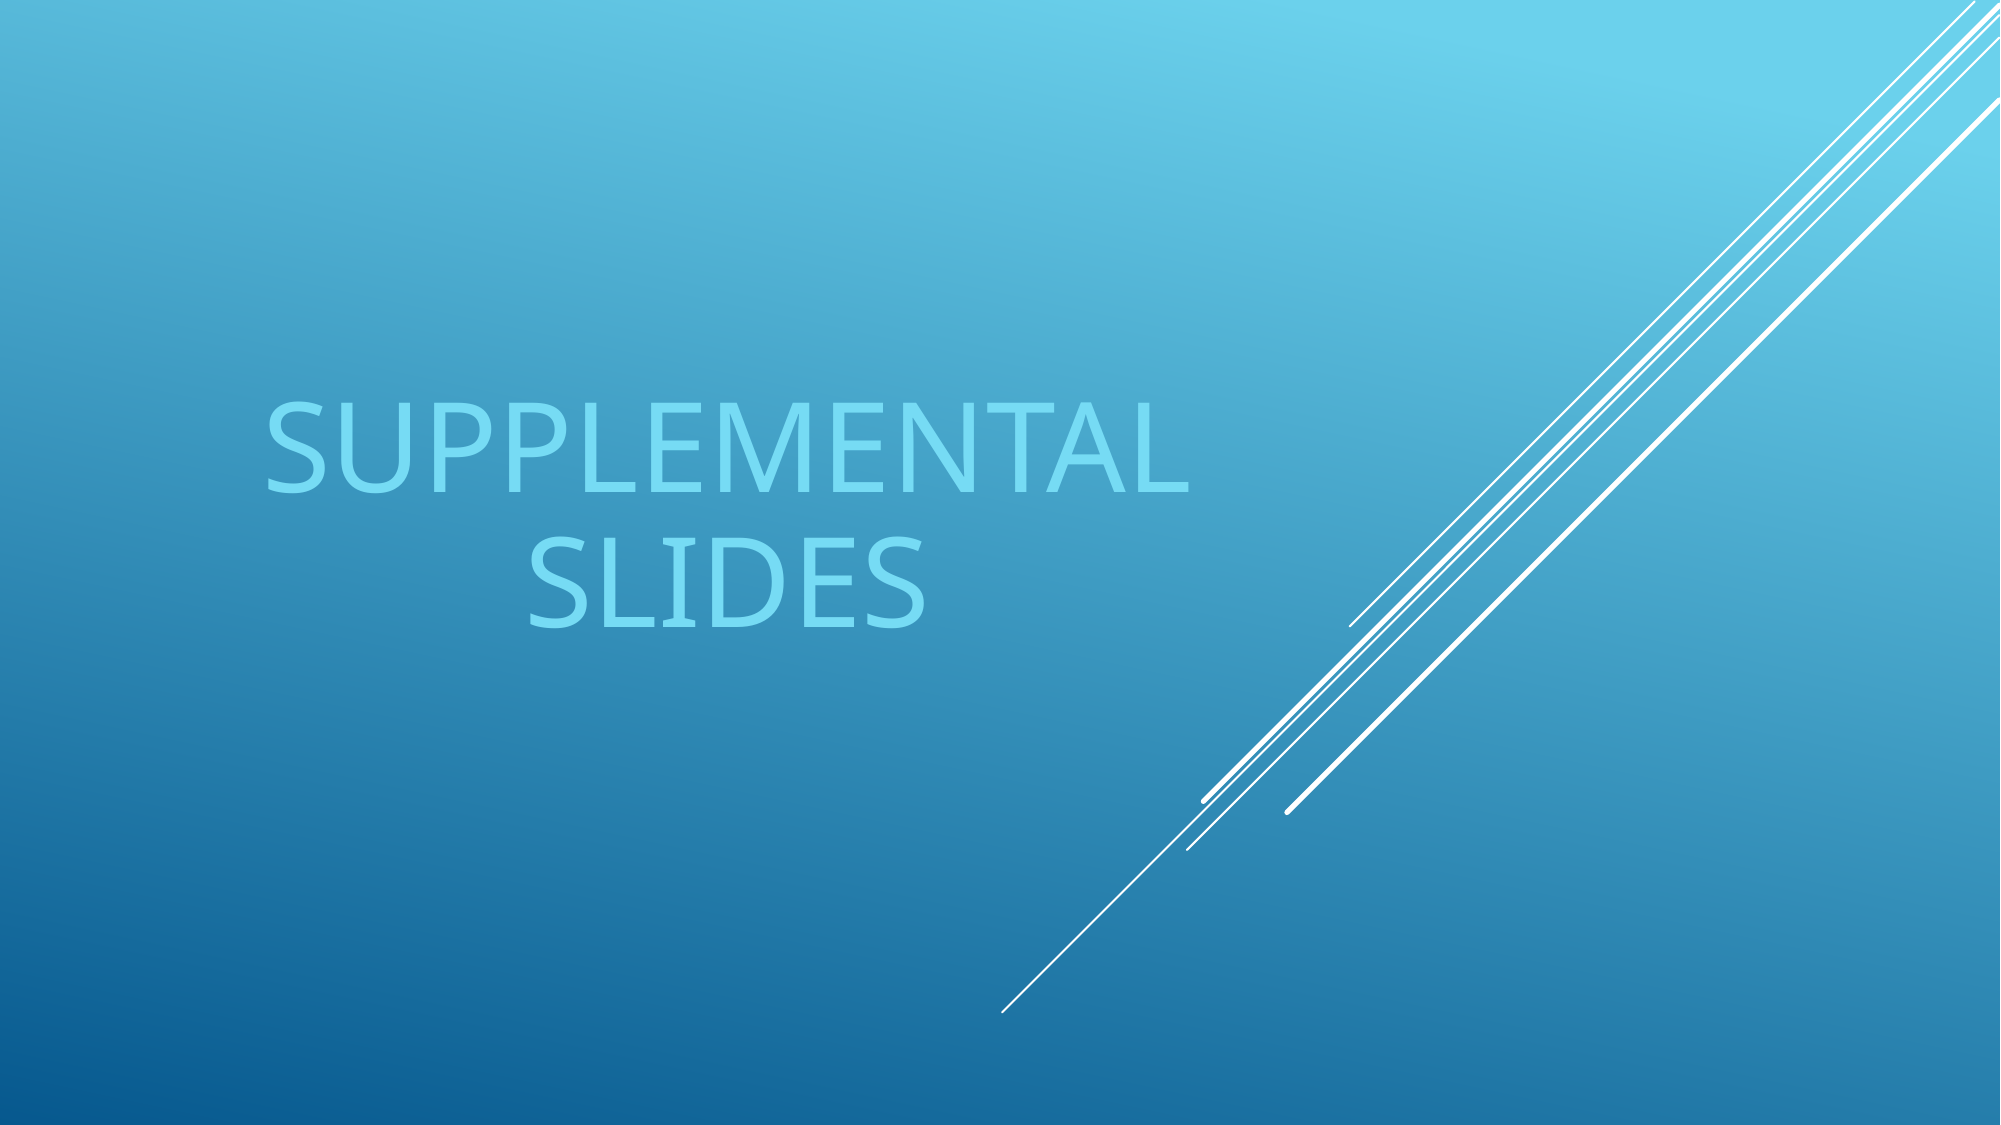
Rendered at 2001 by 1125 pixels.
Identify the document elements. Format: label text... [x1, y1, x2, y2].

title Supplemental slides [112, 119, 1343, 662]
